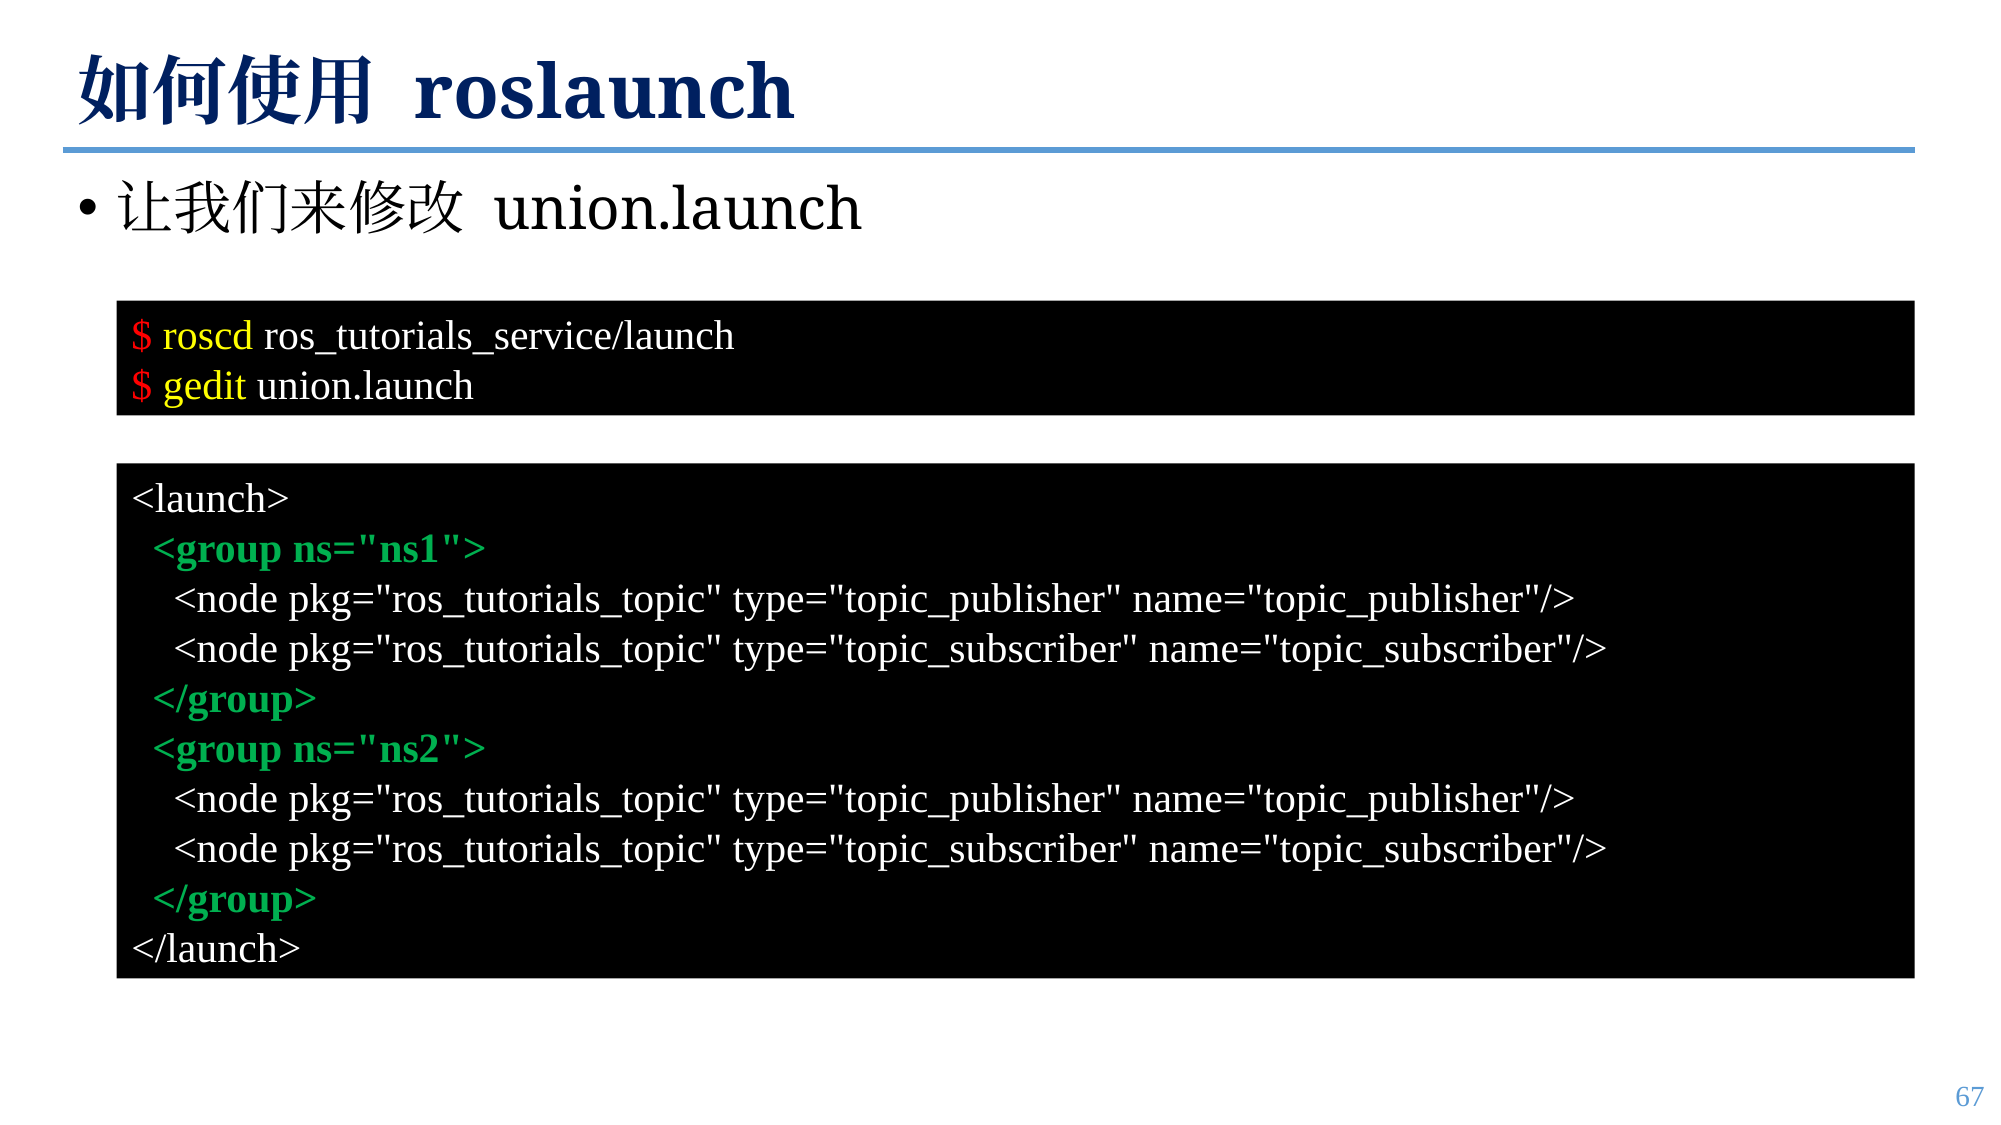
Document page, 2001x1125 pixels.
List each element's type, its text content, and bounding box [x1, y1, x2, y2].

slide_number 67 [1550, 1065, 2000, 1125]
text_box <launch> <group ns="ns1"> <node pkg="ros_tutorials_topic" type="topic_publisher" name="topic_publisher"/> <node pkg="ros_tutorials_topic" type="topic_subscriber" name="topic_subscriber"/> </group> <group ns="ns2"> <node pkg="ros_tutorials_topic" type="topic_publisher" name="topic_publisher"/> <node pkg="ros_tutorials_topic" type="topic_subscriber" name="topic_subscriber"/> </group> </launch> [116, 463, 1915, 979]
text_box $ roscd ros_tutorials_service/launch $ gedit union.launch [116, 300, 1915, 416]
title 如何使用 roslaunch [62, 38, 1915, 150]
list 让我们来修改 union.launch [62, 163, 1915, 1066]
